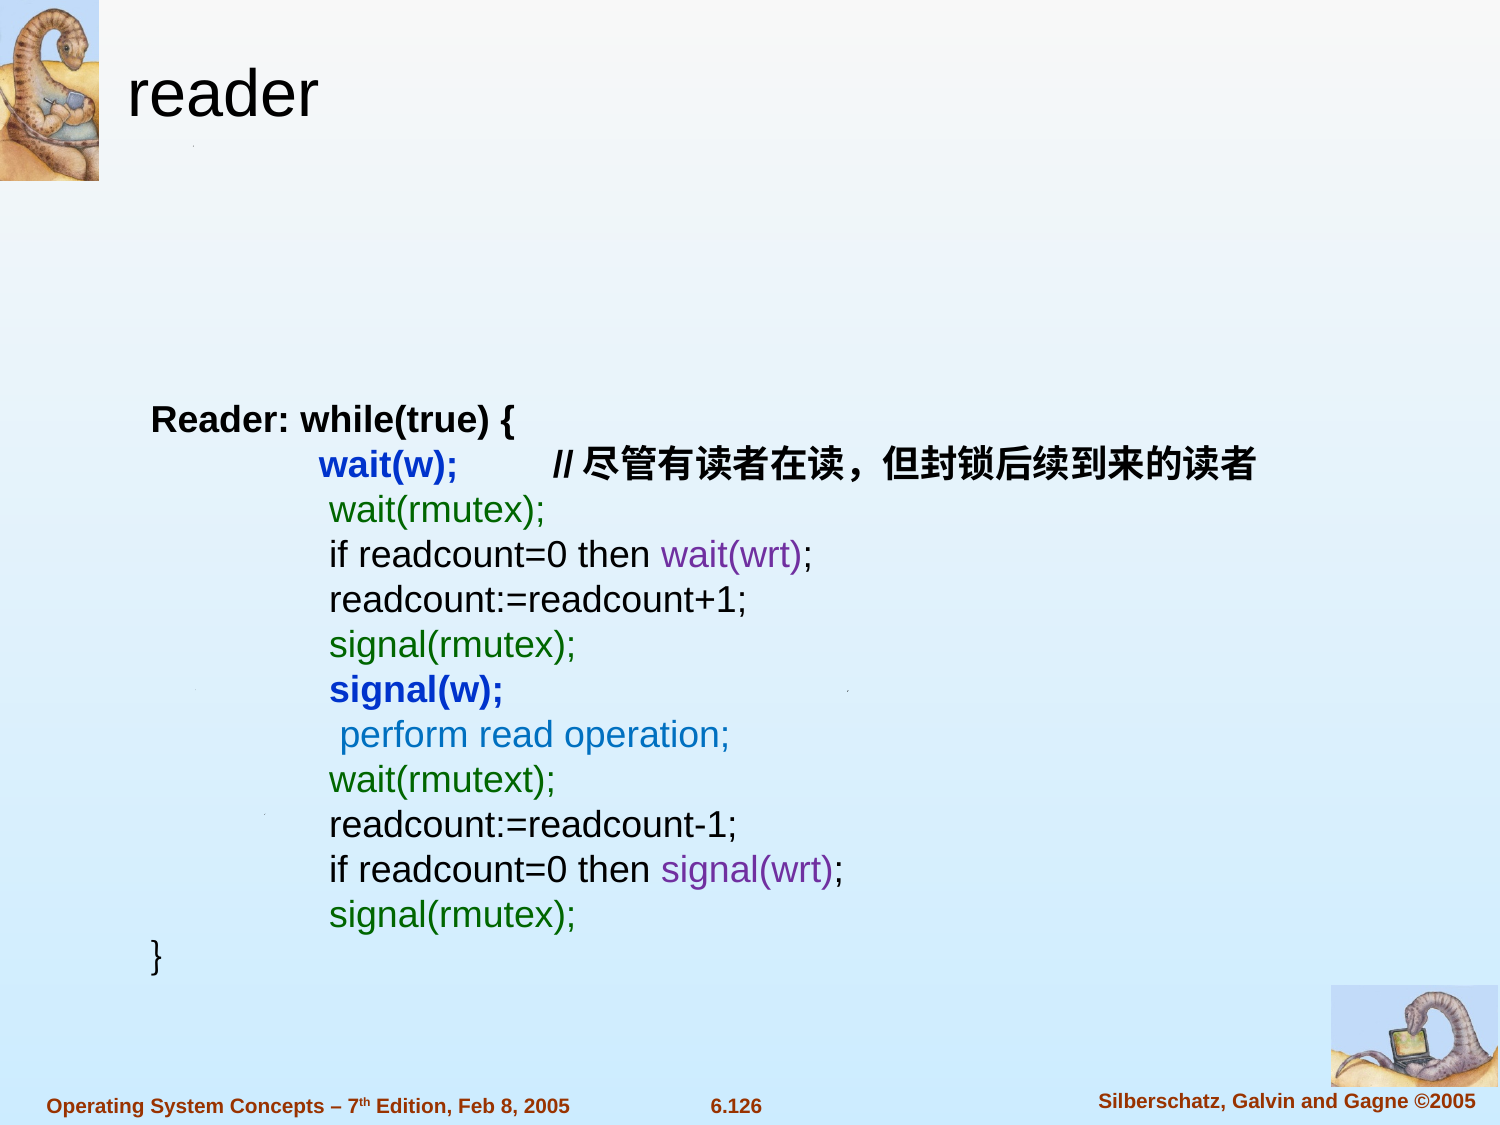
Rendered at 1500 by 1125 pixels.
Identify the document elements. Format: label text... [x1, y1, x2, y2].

picture [1331, 985, 1498, 1087]
picture [0, 0, 99, 181]
list Reader: while(true) { wait(w); //尽管有读者在读，但封锁后续到来的读者 wait(rmutex); if readcount=0 then wait(wrt); readcount:=readcount+1; signal(rmutex); signal(w); perform read operation; wait(rmutext); readcount:=readcount-1; if readcount=0 then signal(wrt); signal(rmutex); ｝ [135, 210, 1342, 1038]
title reader [112, 37, 1438, 138]
